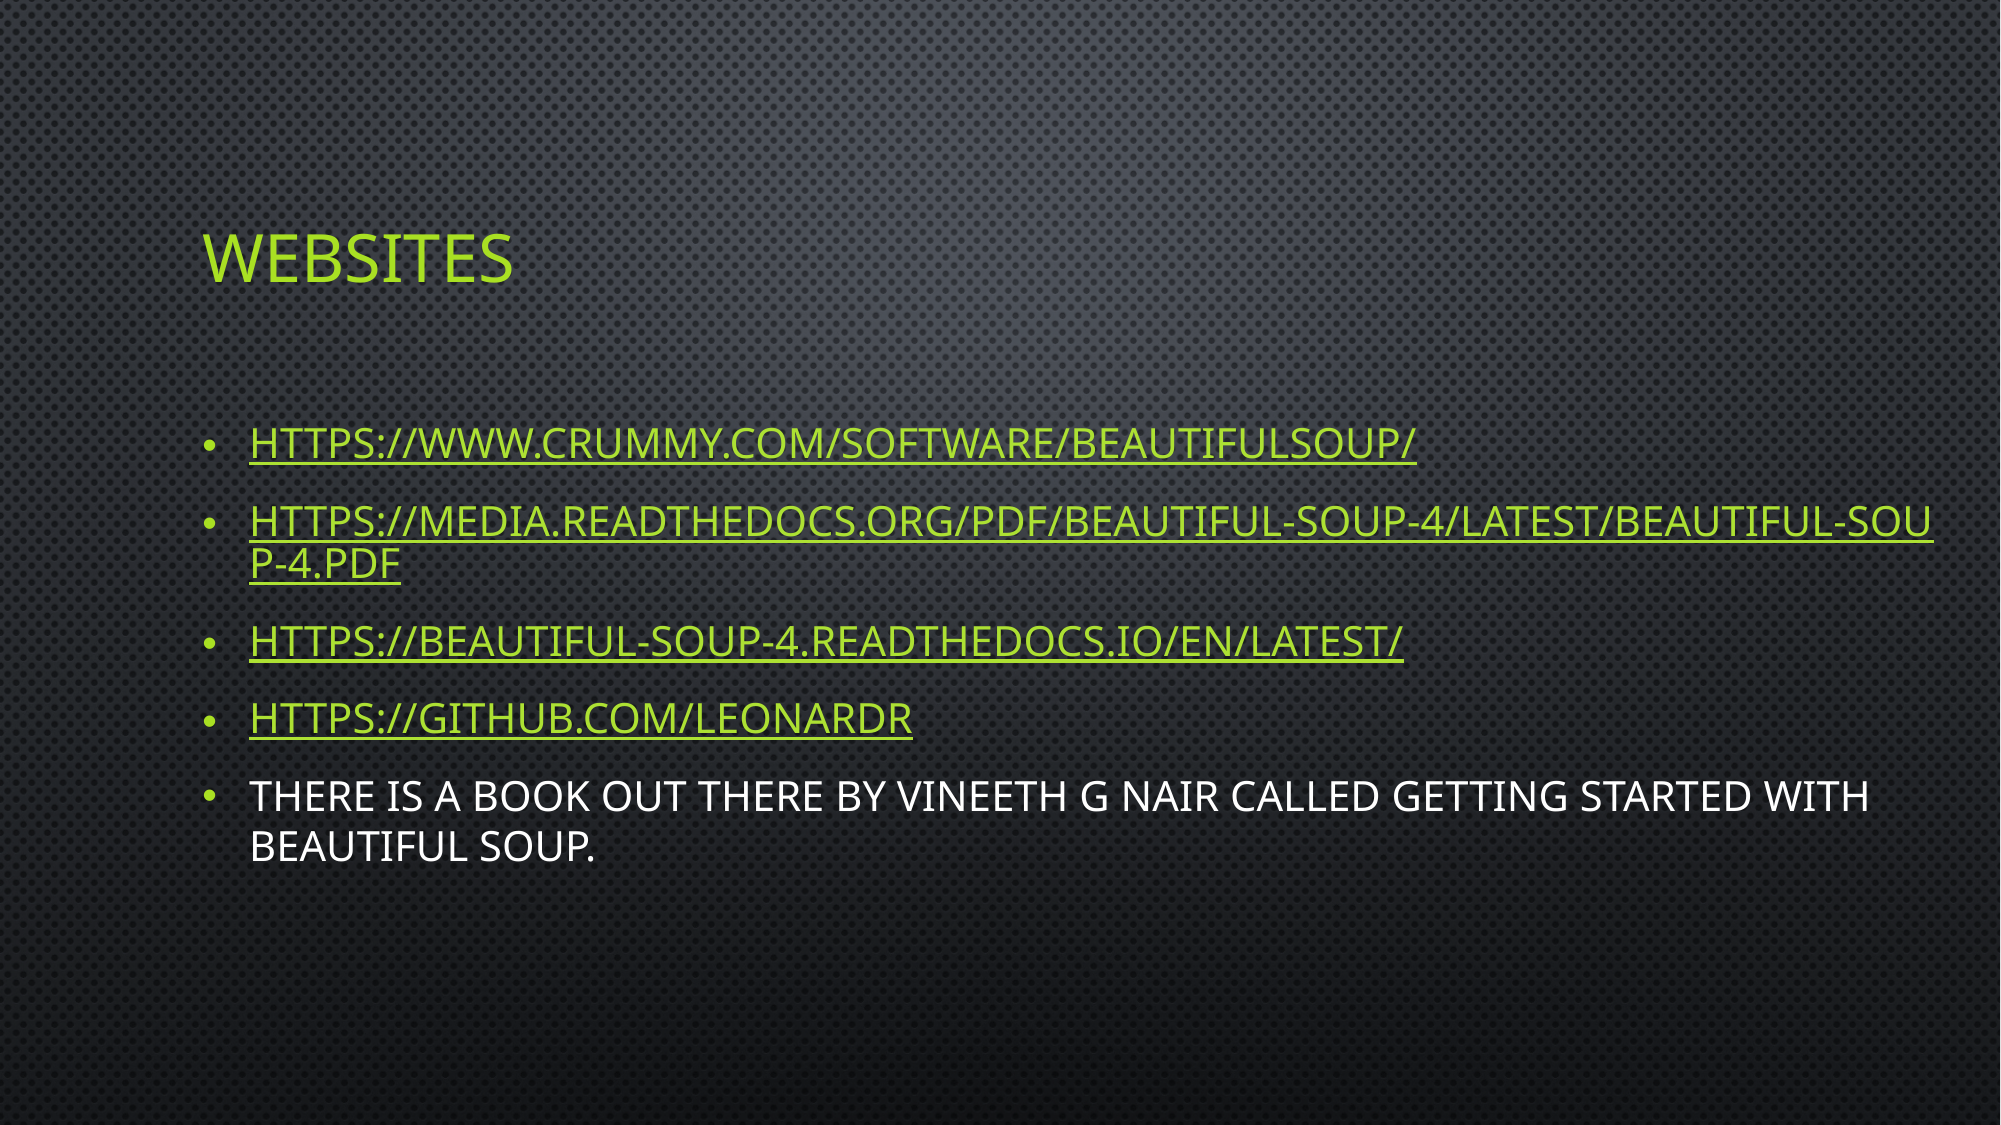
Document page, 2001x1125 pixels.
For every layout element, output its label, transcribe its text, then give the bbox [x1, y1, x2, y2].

title Websites [187, 99, 1813, 413]
list https://www.crummy.com/software/BeautifulSoup/ https://media.readthedocs.org/pdf/beautiful-soup-4/latest/beautiful-soup-4.pdf https://beautiful-soup-4.readthedocs.io/en/latest/ https://github.com/leonardr There is a book out there by Vineeth G Nair called Getting Started with Beautiful Soup. [187, 437, 1952, 950]
